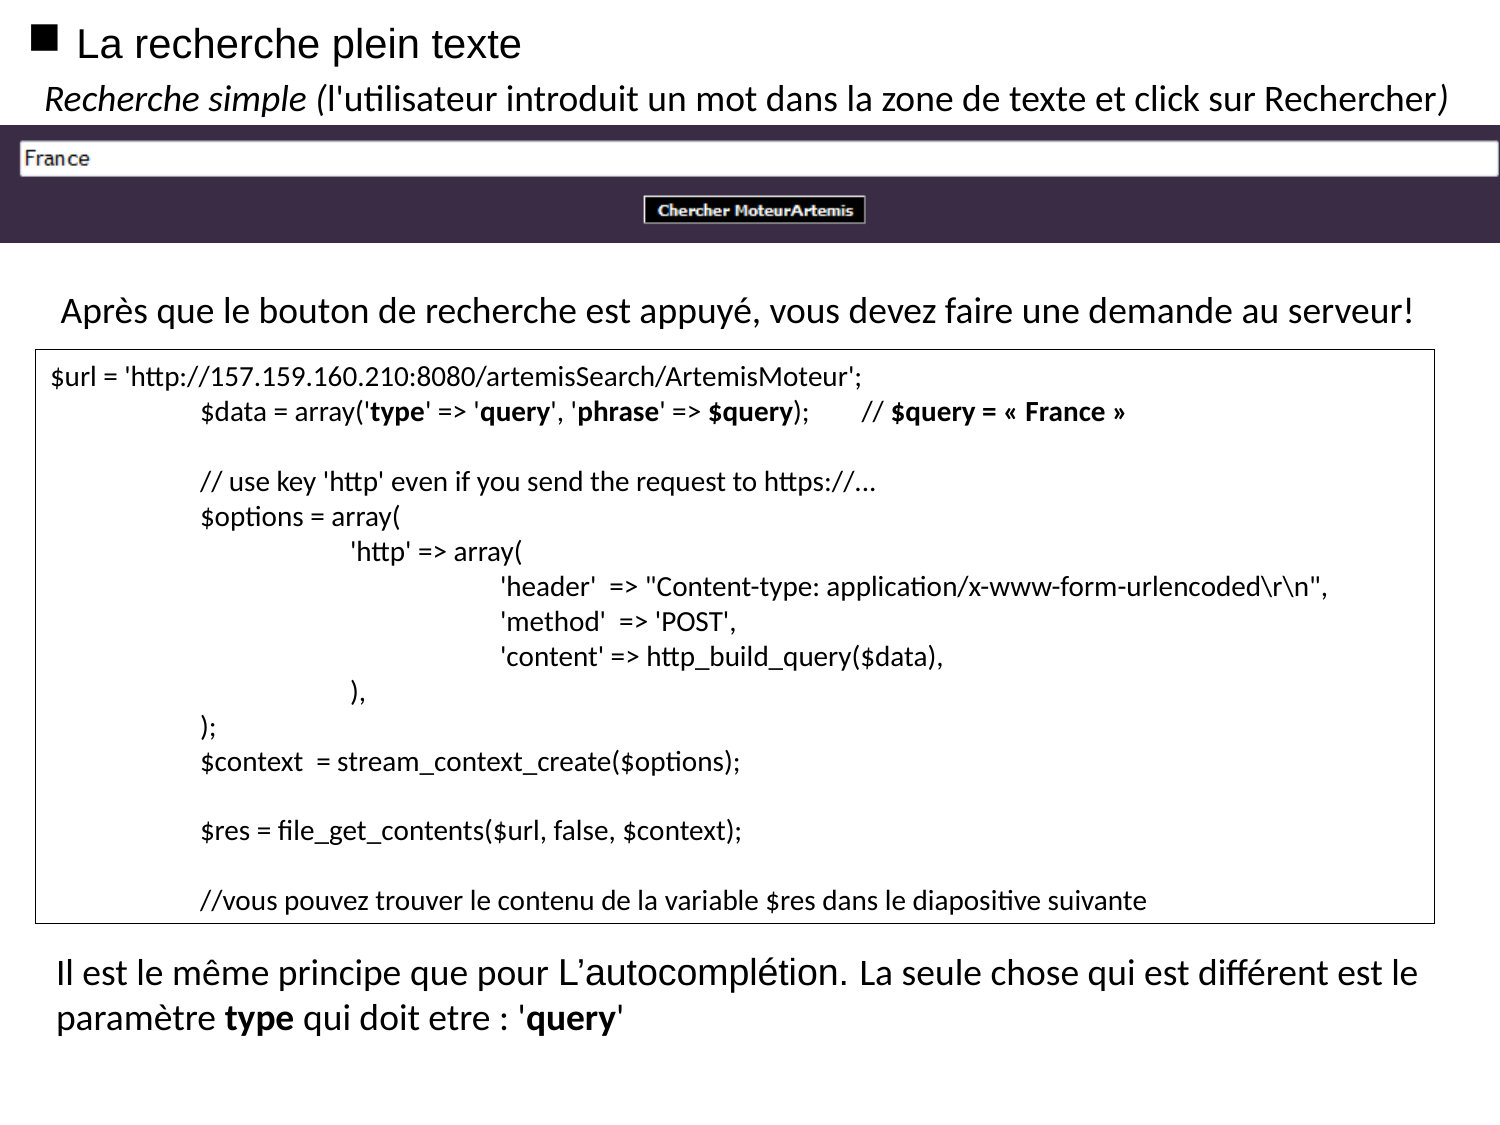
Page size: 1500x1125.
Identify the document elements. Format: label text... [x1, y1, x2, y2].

text_box Recherche simple (l'utilisateur introduit un mot dans la zone de texte et click sur Rechercher) [29, 66, 1500, 123]
text_box Après que le bouton de recherche est appuyé, vous devez faire une demande au serveur! [45, 278, 1432, 339]
text_box La recherche plein texte [17, 19, 1477, 90]
text_box Il est le même principe que pour L’autocomplétion. La seule chose qui est différent est le paramètre type qui doit etre : 'query' [41, 940, 1500, 1046]
text_box $url = 'http://157.159.160.210:8080/artemisSearch/ArtemisMoteur'; $data = array('type' => 'query', 'phrase' => $query); // $query = « France » // use key 'http' even if you send the request to https://... $options = array( 'http' => array( 'header' => "Content-type: application/x-www-form-urlencoded\r\n", 'method' => 'POST', 'content' => http_build_query($data), ), ); $context = stream_context_create($options); $res = file_get_contents($url, false, $context); //vous pouvez trouver le contenu de la variable $res dans le diapositive suivante [35, 349, 1435, 924]
picture [0, 125, 1500, 243]
